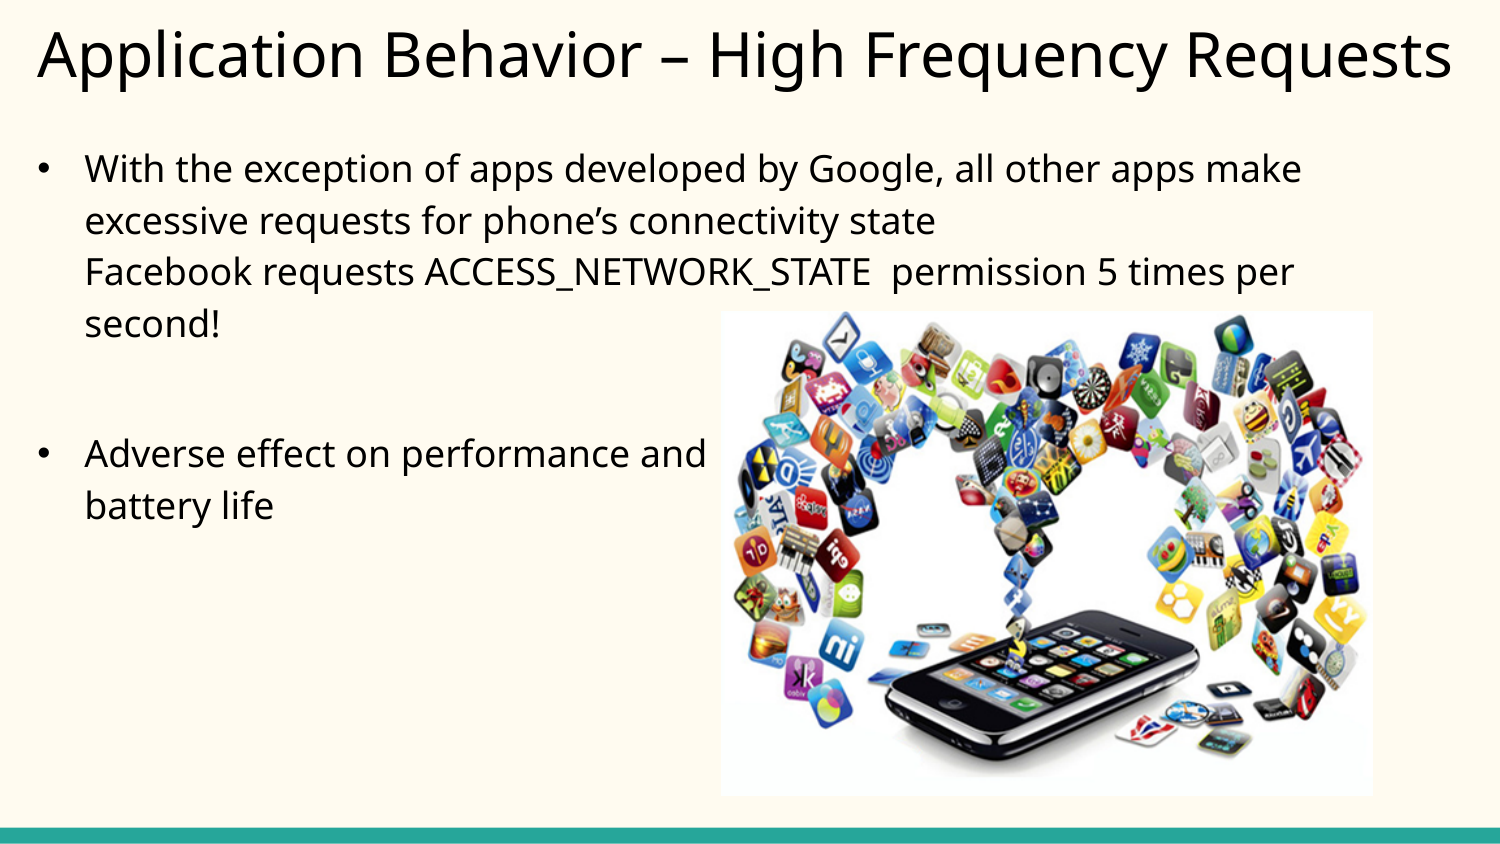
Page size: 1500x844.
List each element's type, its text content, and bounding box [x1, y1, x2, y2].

text_box Application Behavior – High Frequency Requests [22, 0, 1500, 101]
list With the exception of apps developed by Google, all other apps make excessive requests for phone’s connectivity state Facebook requests ACCESS_NETWORK_STATE permission 5 times per second! Adverse effect on performance and battery life [22, 123, 1421, 368]
picture [720, 311, 1373, 796]
